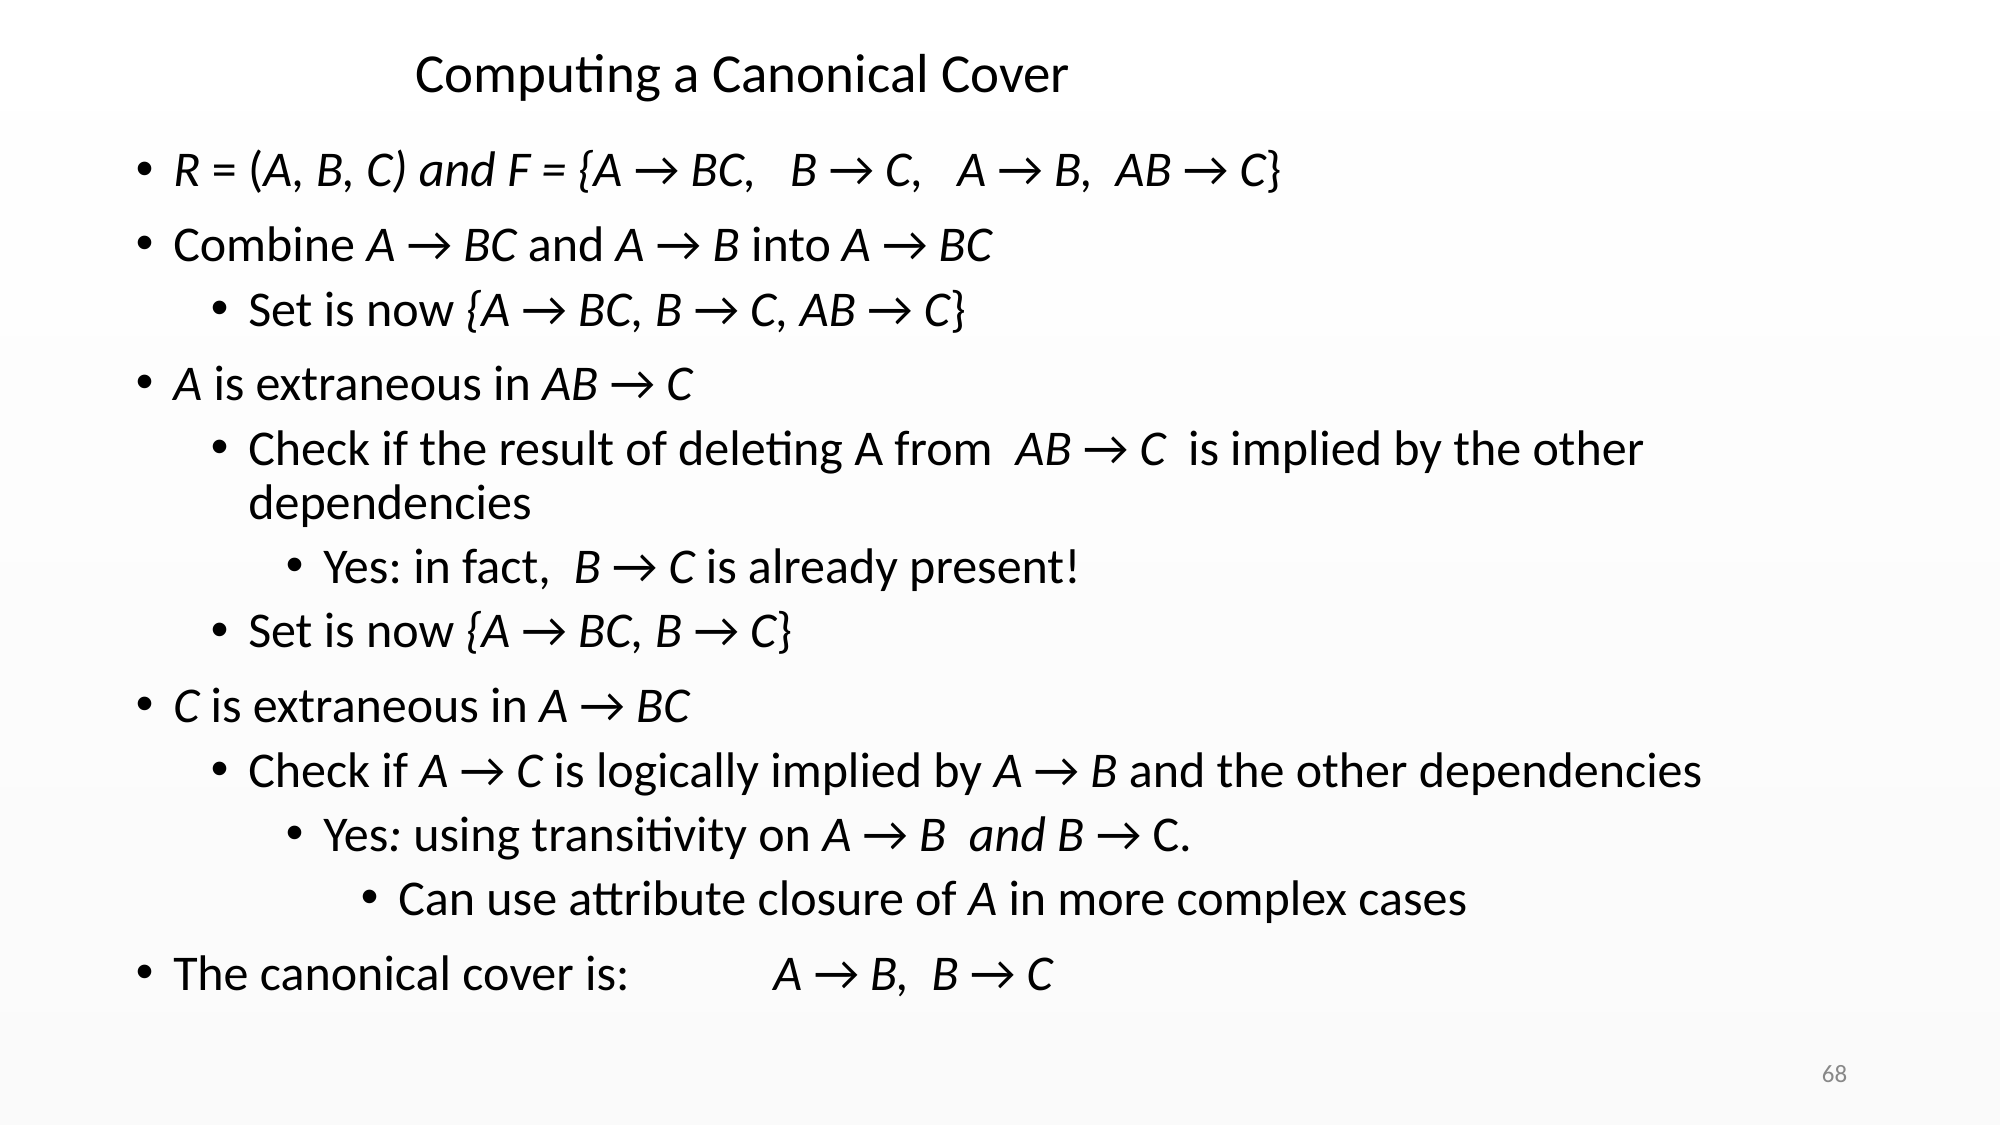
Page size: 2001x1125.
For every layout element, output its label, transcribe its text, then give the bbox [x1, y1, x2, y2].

title Computing a Canonical Cover [400, 36, 1759, 112]
slide_number ‹#› [1412, 1042, 1863, 1103]
list R = (A, B, C) and F = {A → BC, B → C, A → B, AB → C} Combine A → BC and A → B into A → BC Set is now {A → BC, B → C, AB → C} A is extraneous in AB → C Check if the result of deleting A from AB → C is implied by the other dependencies Yes: in fact, B → C is already present! Set is now {A → BC, B → C} C is extraneous in A → BC Check if A → C is logically implied by A → B and the other dependencies Yes: using transitivity on A → B and B → C. Can use attribute closure of A in more complex cases The canonical cover is: A → B, B → C [120, 136, 1897, 1088]
